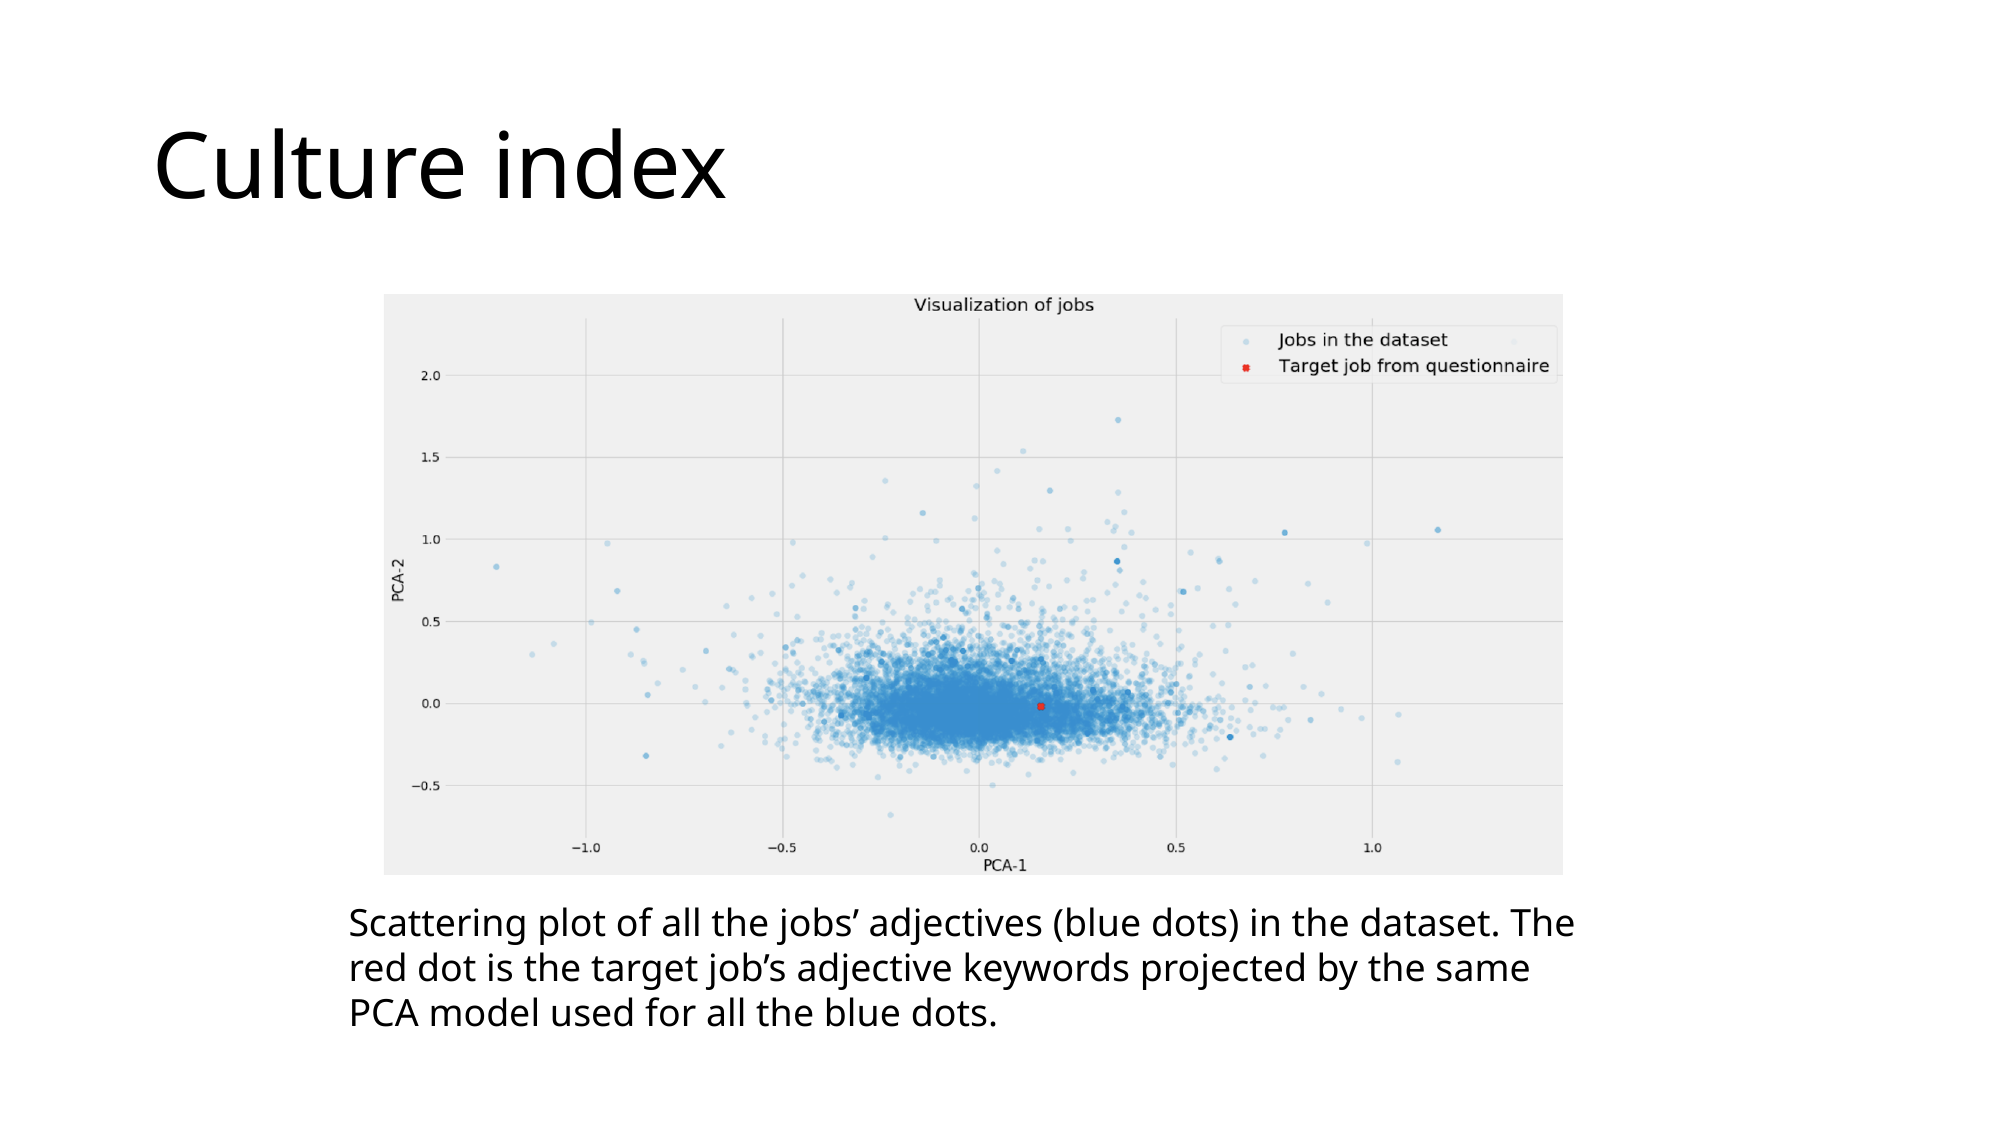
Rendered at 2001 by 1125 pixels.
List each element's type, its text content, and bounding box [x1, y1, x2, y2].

title Culture index [137, 59, 1863, 278]
text_box Scattering plot of all the jobs’ adjectives (blue dots) in the dataset. The red dot is the target job’s adjective keywords projected by the same PCA model used for all the blue dots. [333, 891, 1612, 1042]
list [383, 294, 1563, 875]
